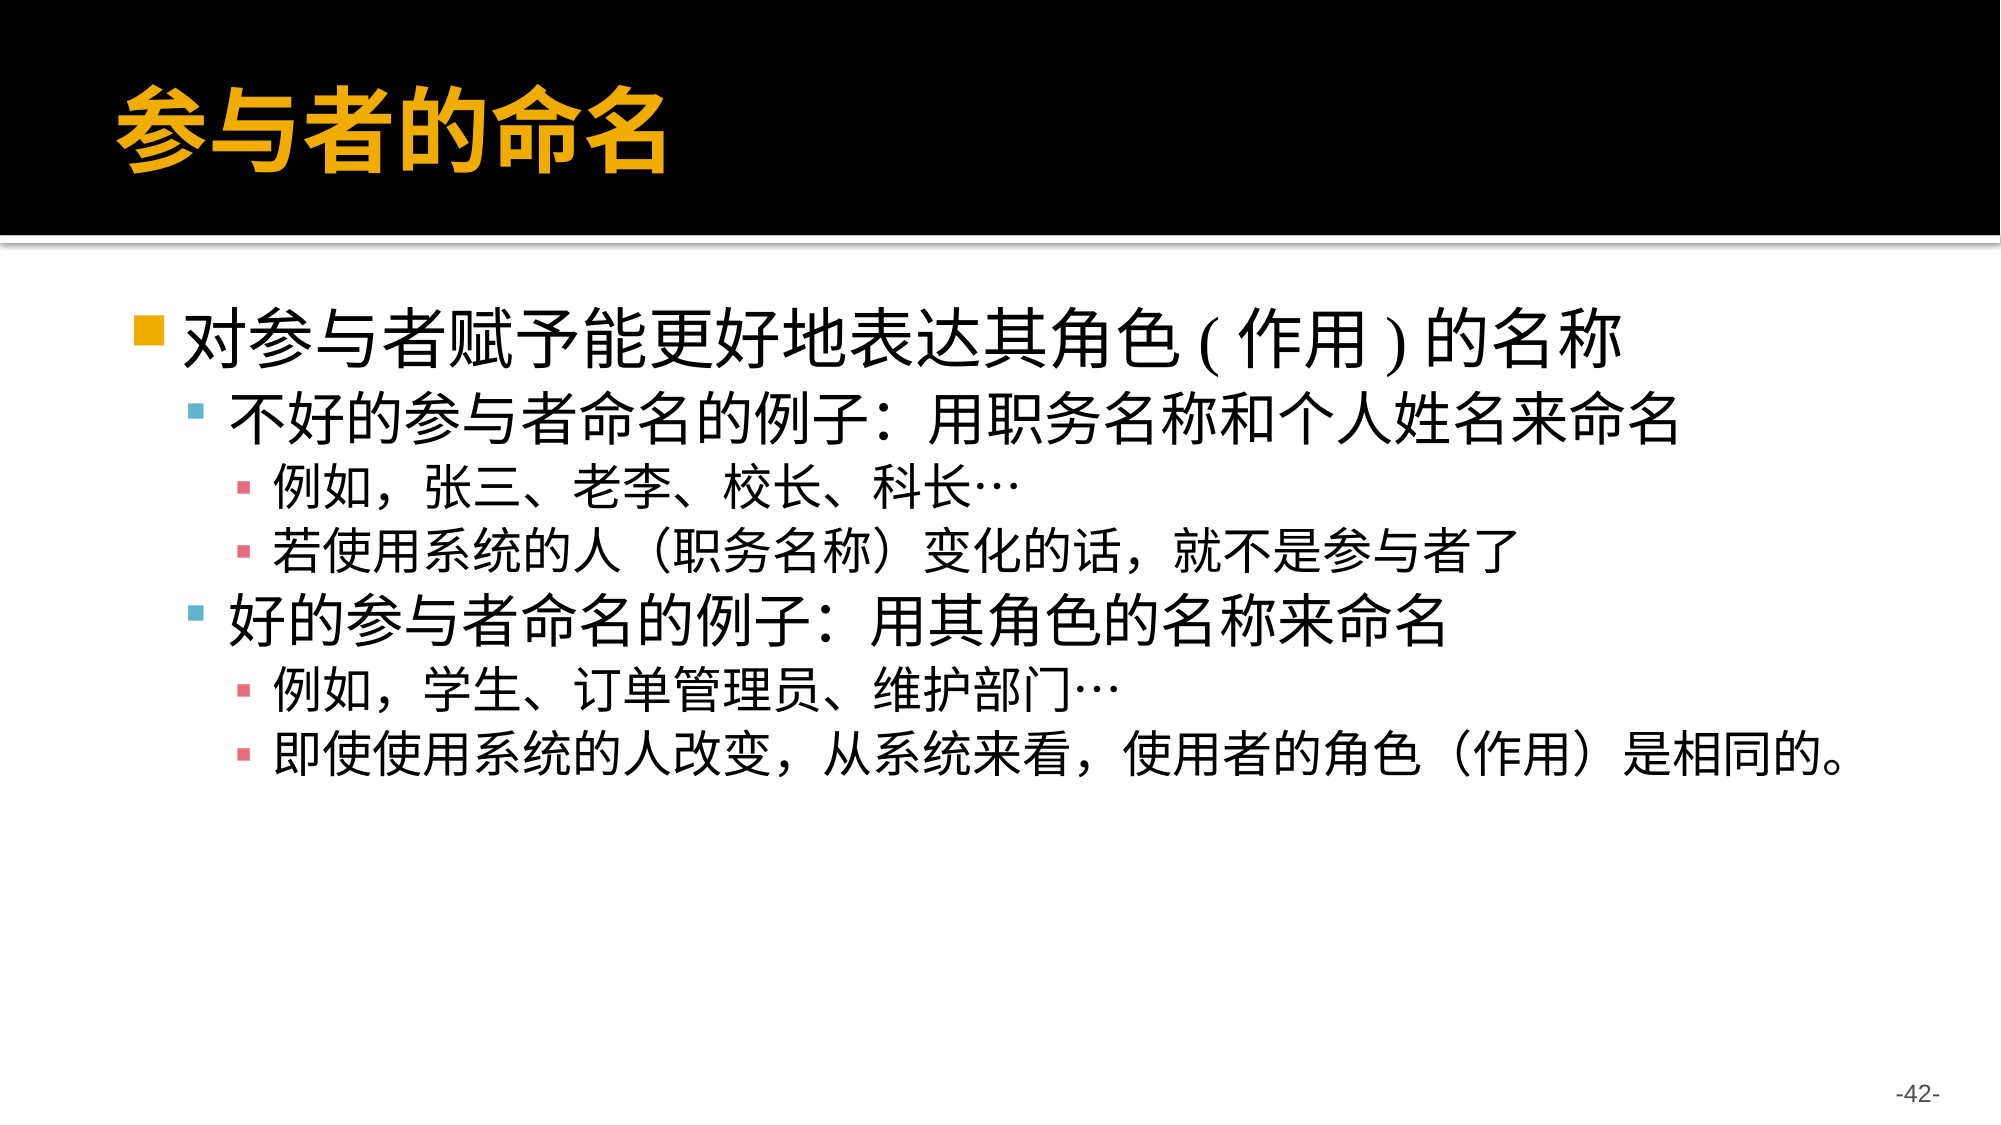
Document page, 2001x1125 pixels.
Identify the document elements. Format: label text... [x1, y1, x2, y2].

list 对参与者赋予能更好地表达其角色(作用)的名称 不好的参与者命名的例子：用职务名称和个人姓名来命名 例如，张三、老李、校长、科长… 若使用系统的人（职务名称）变化的话，就不是参与者了 好的参与者命名的例子：用其角色的名称来命名 例如，学生、订单管理员、维护部门… 即使使用系统的人改变，从系统来看，使用者的角色（作用）是相同的。 [99, 291, 1900, 1050]
slide_number -42- [1794, 1062, 1955, 1108]
title 参与者的命名 [99, 25, 1900, 231]
